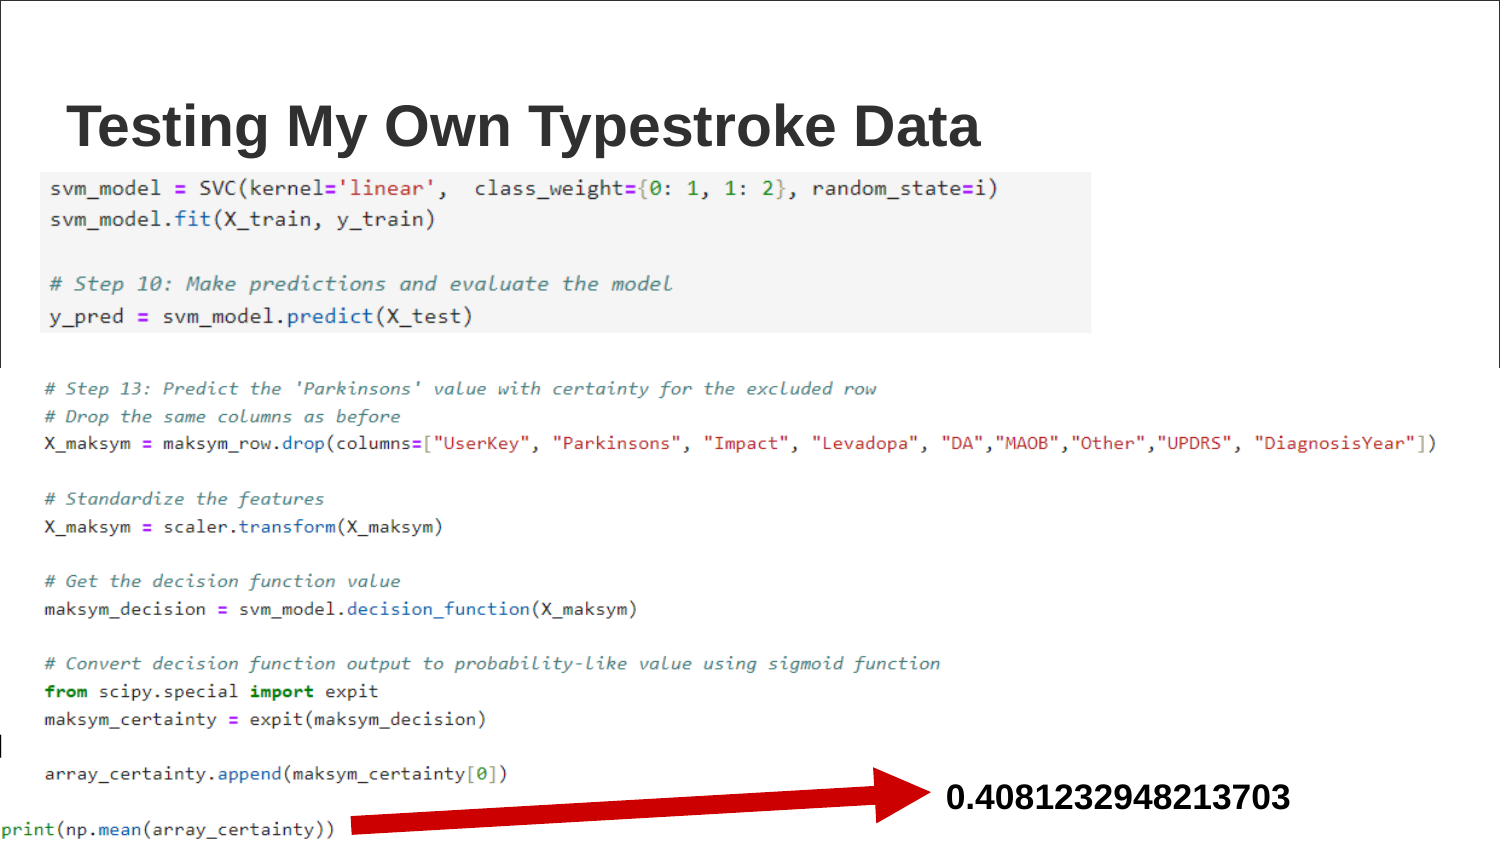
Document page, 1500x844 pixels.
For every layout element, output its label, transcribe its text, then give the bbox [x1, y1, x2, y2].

title Testing My Own Typestroke Data [51, 72, 1449, 167]
picture [39, 172, 1092, 333]
text_box [0, 0, 1500, 368]
picture [0, 368, 1500, 844]
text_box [350, 789, 932, 826]
